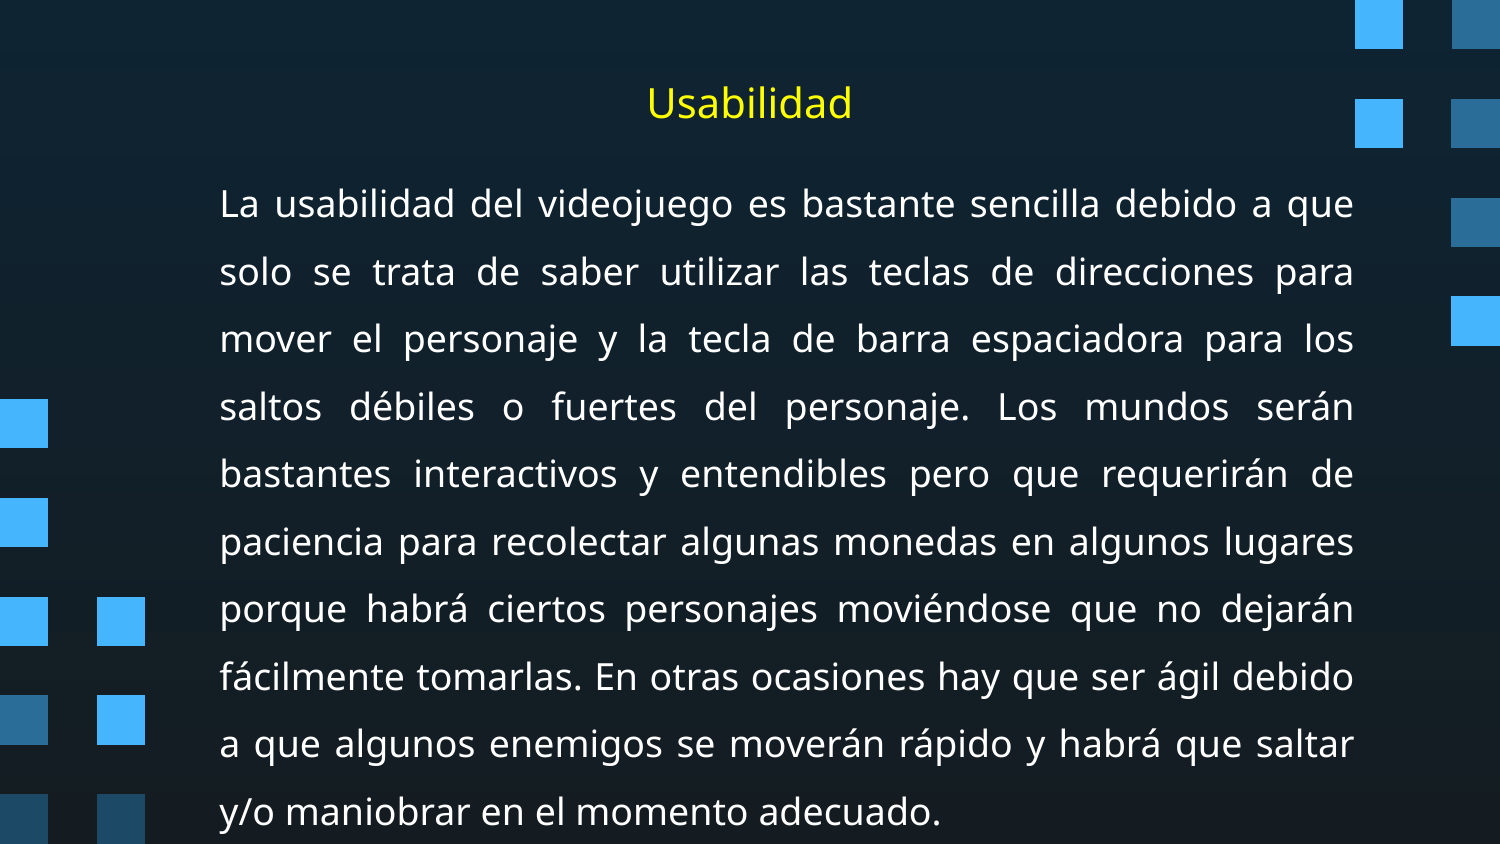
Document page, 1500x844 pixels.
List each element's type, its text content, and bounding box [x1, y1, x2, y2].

text_box La usabilidad del videojuego es bastante sencilla debido a que solo se trata de saber utilizar las teclas de direcciones para mover el personaje y la tecla de barra espaciadora para los saltos débiles o fuertes del personaje. Los mundos serán bastantes interactivos y entendibles pero que requerirán de paciencia para recolectar algunas monedas en algunos lugares porque habrá ciertos personajes moviéndose que no dejarán fácilmente tomarlas. En otras ocasiones hay que ser ágil debido a que algunos enemigos se moverán rápido y habrá que saltar y/o maniobrar en el momento adecuado. [129, 142, 1371, 844]
title Usabilidad [117, 74, 1383, 130]
